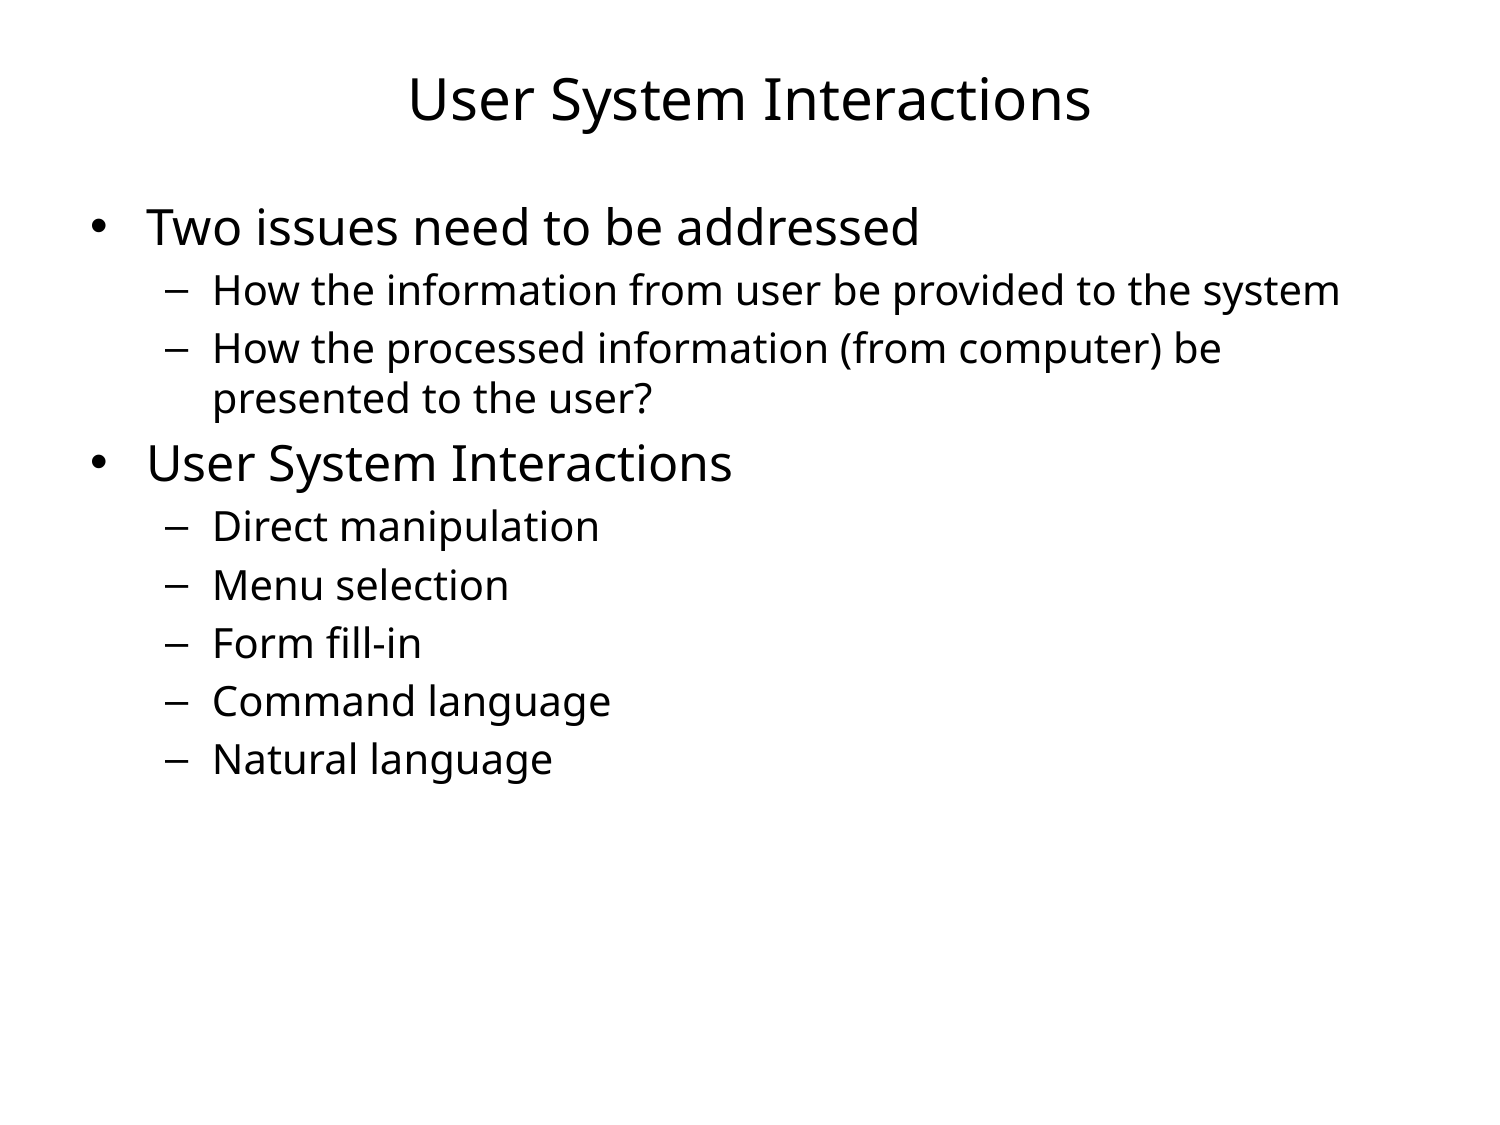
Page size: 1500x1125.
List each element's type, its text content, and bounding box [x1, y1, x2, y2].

title User System Interactions [75, 45, 1425, 150]
list Two issues need to be addressed How the information from user be provided to the system How the processed information (from computer) be presented to the user? User System Interactions Direct manipulation Menu selection Form fill-in Command language Natural language [75, 187, 1425, 1005]
